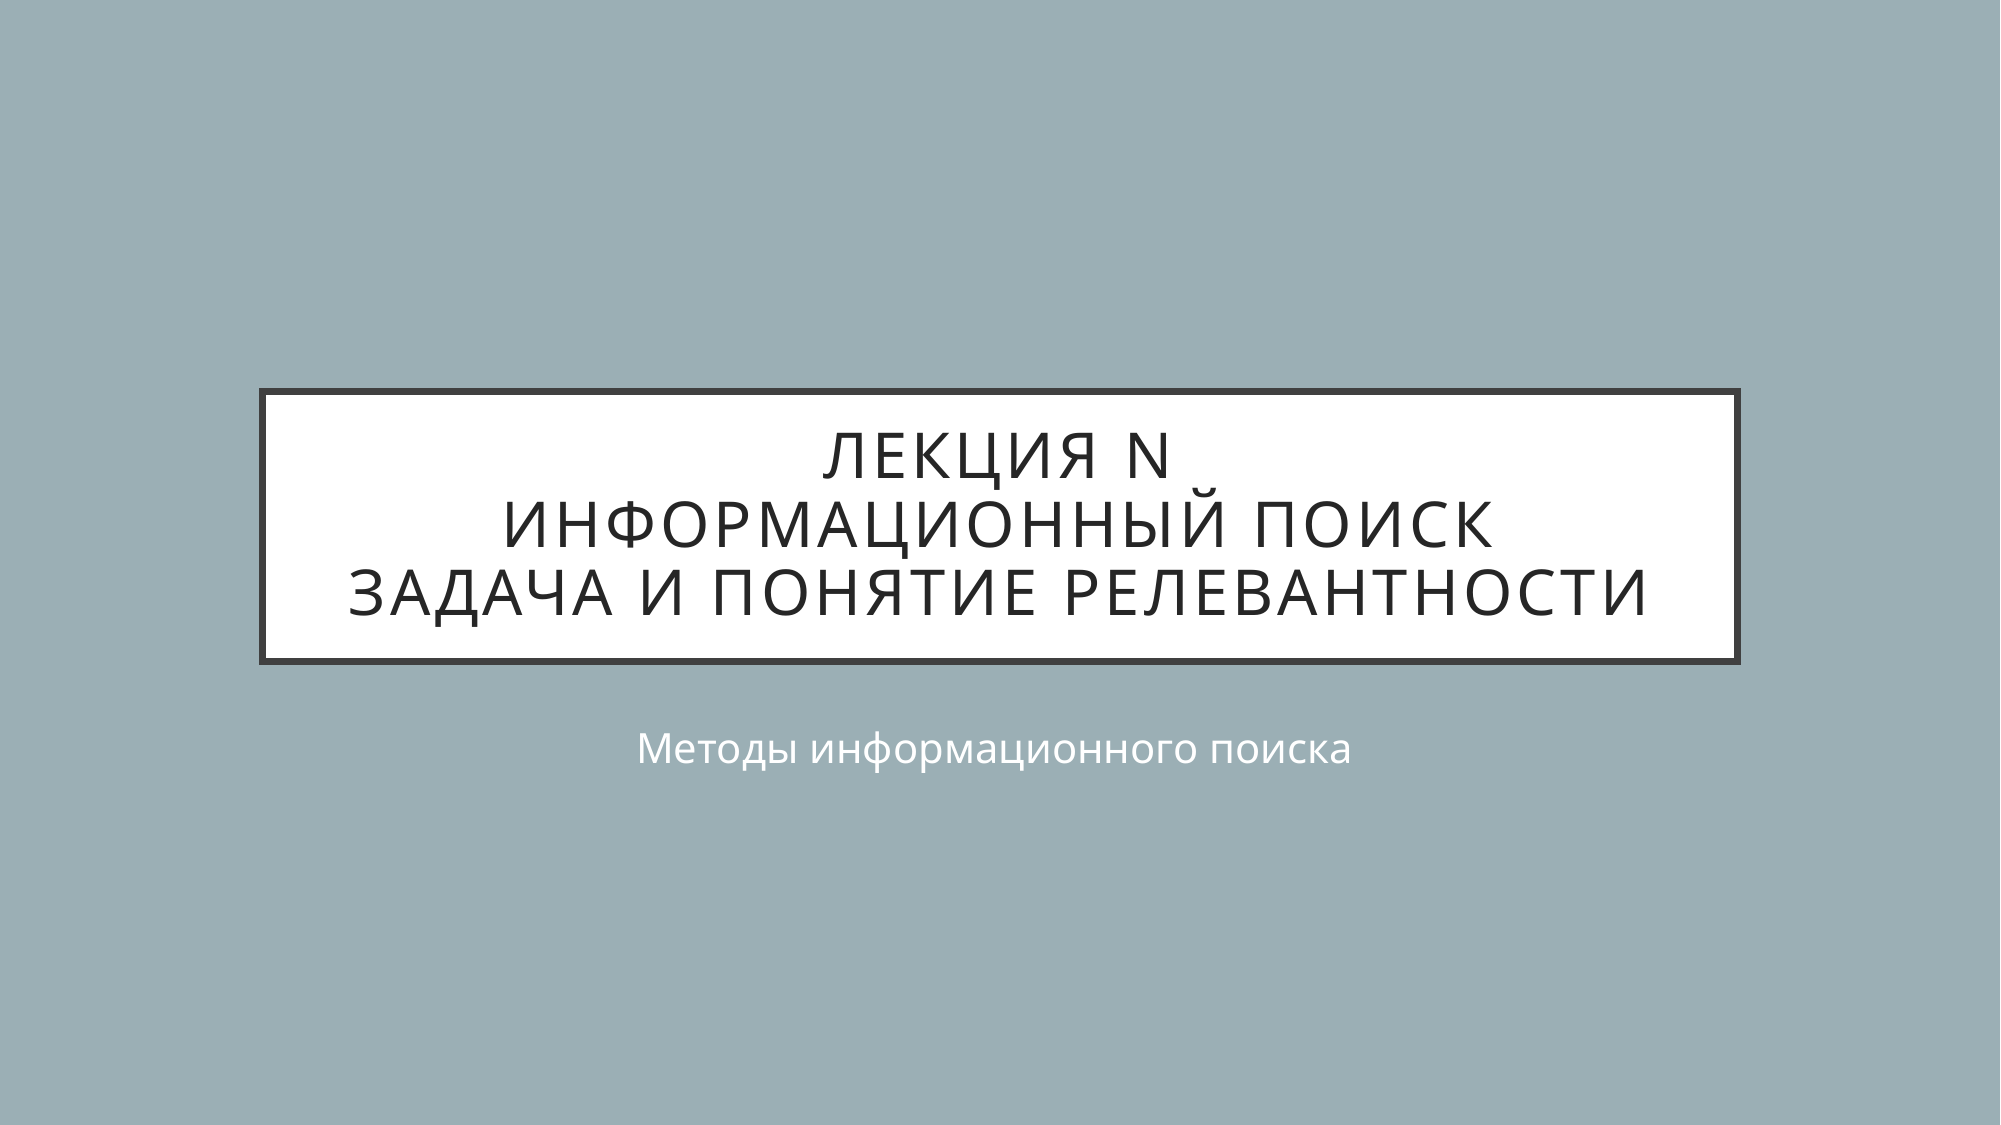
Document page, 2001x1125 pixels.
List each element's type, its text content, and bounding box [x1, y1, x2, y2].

subtitle Методы информационного поиска [442, 713, 1558, 918]
title Лекция N Информационный поиск Задача и понятие релевантности [259, 388, 1741, 665]
